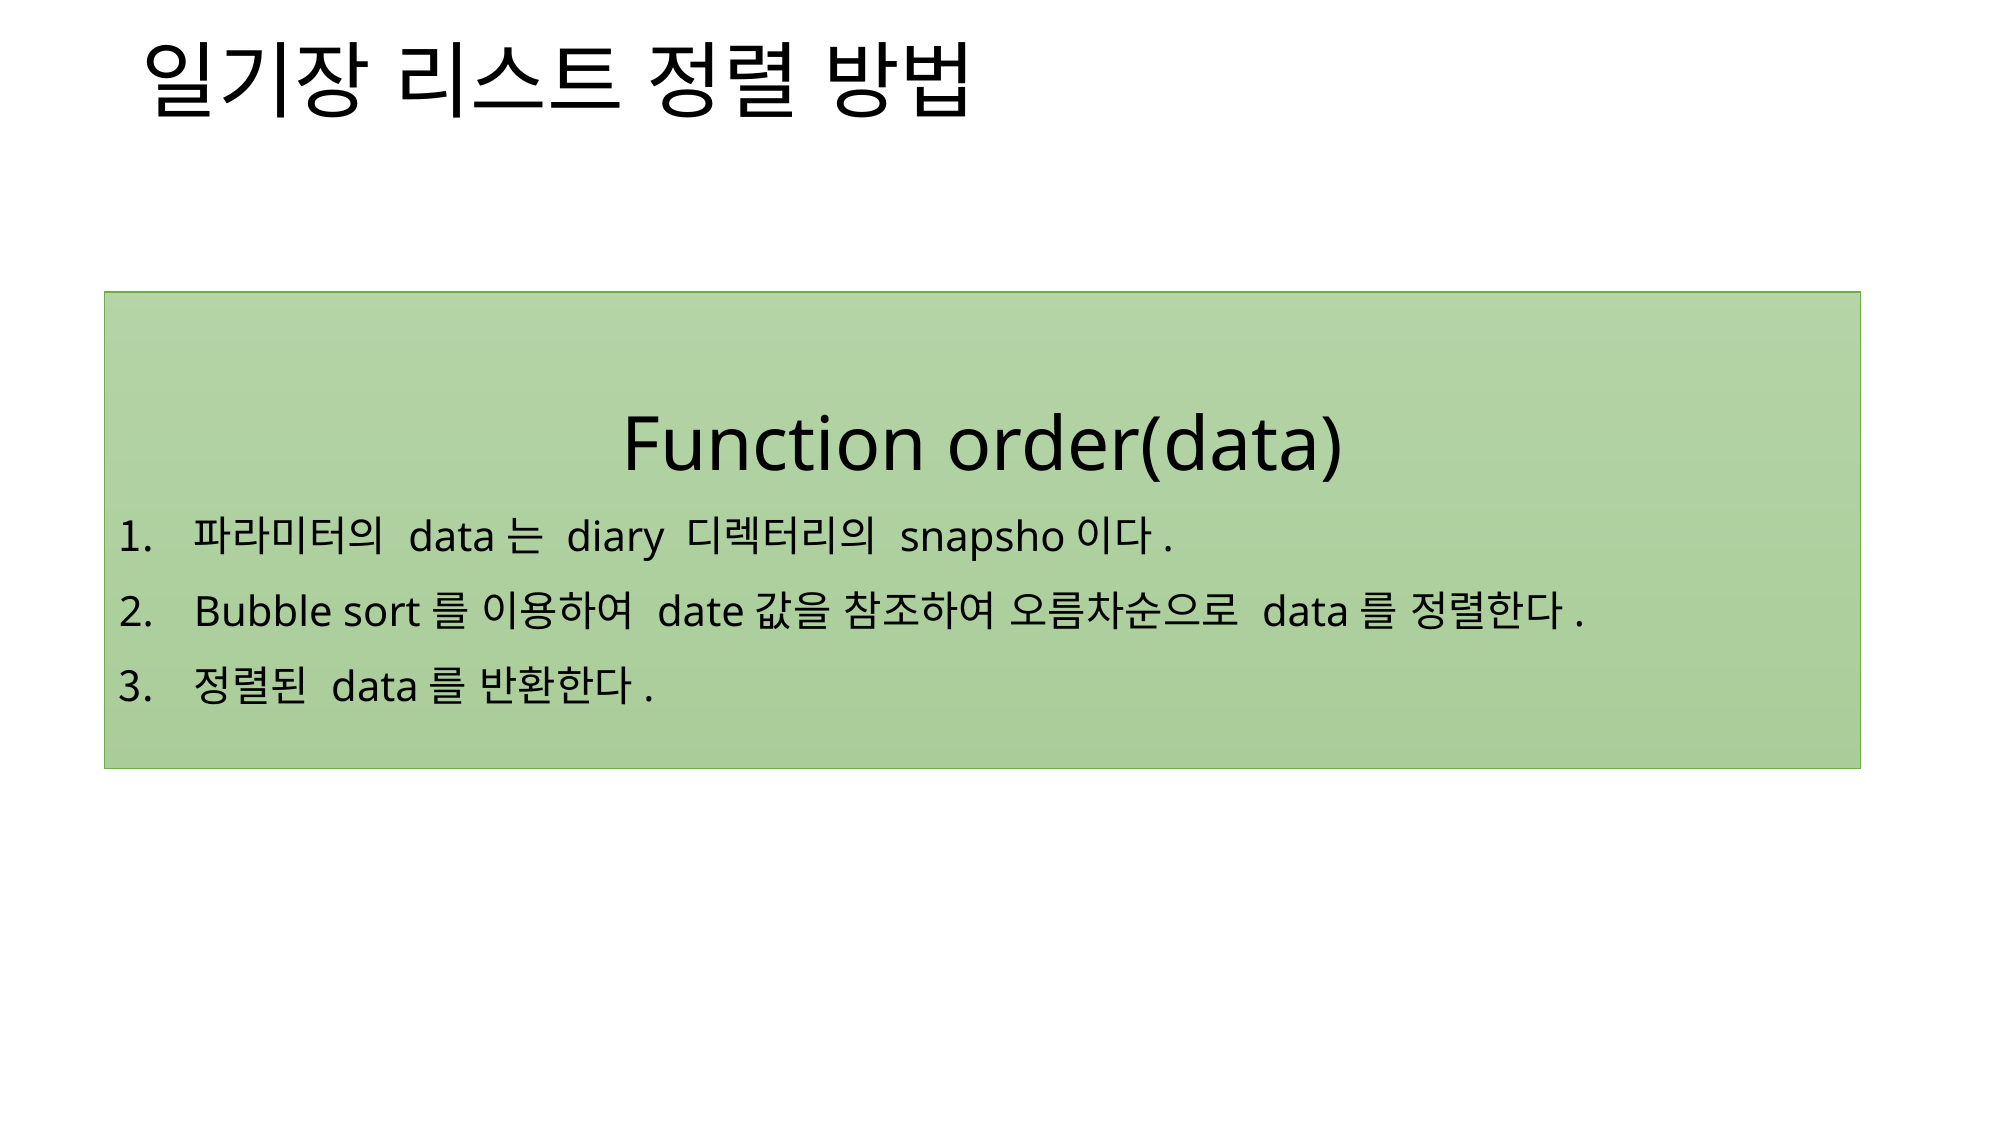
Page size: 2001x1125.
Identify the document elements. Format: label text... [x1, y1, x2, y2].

text_box 일기장 리스트 정렬 방법 [44, 32, 1074, 154]
text_box Function order(data) 파라미터의 data는 diary 디렉터리의 snapsho이다. Bubble sort를 이용하여 date값을 참조하여 오름차순으로 data를 정렬한다. 정렬된 data를 반환한다. [104, 291, 1861, 769]
